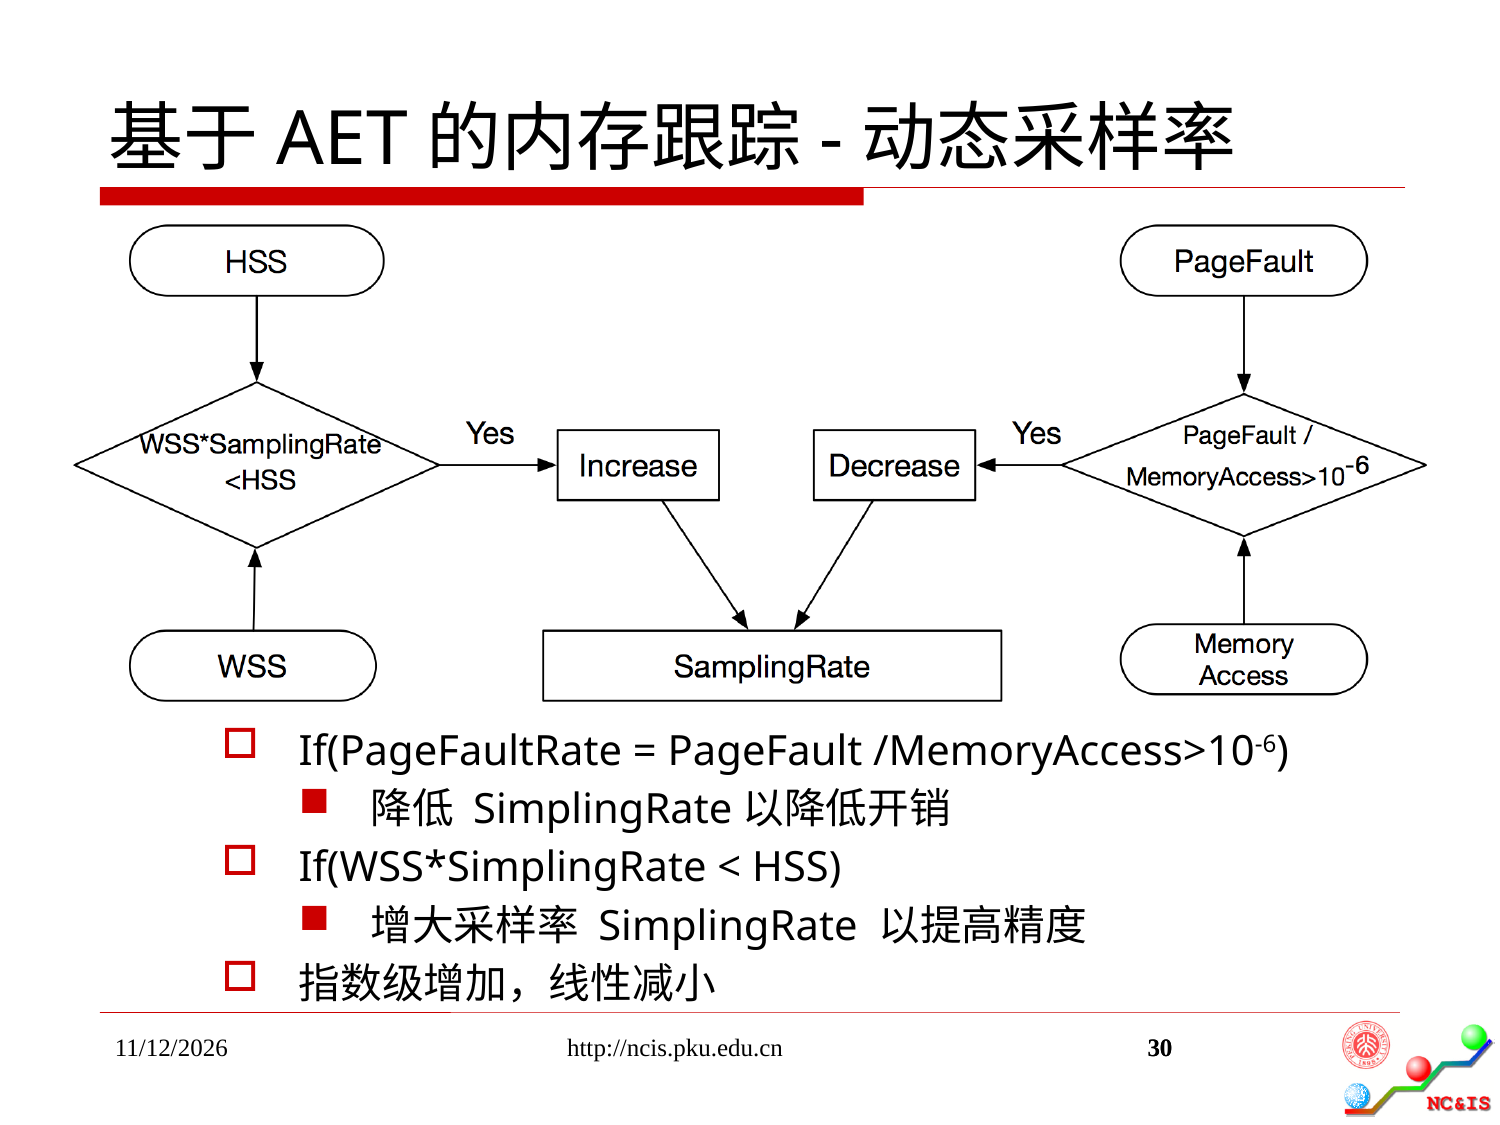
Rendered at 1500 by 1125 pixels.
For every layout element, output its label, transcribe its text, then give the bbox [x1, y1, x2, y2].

text_box 2017/5/31 [99, 1024, 425, 1103]
title 基于AET的内存跟踪-动态采样率 [93, 37, 1407, 188]
list If(PageFaultRate = PageFault /MemoryAccess>10-6) 降低 SimplingRate以降低开销 If(WSS*SimplingRate < HSS) 增大采样率 SimplingRate 以提高精度 指数级增加，线性减小 [206, 716, 1407, 1025]
picture [66, 208, 1436, 711]
text_box http://ncis.pku.edu.cn [437, 1024, 913, 1103]
picture [1340, 1018, 1495, 1117]
text_box 30 [937, 1024, 1188, 1103]
